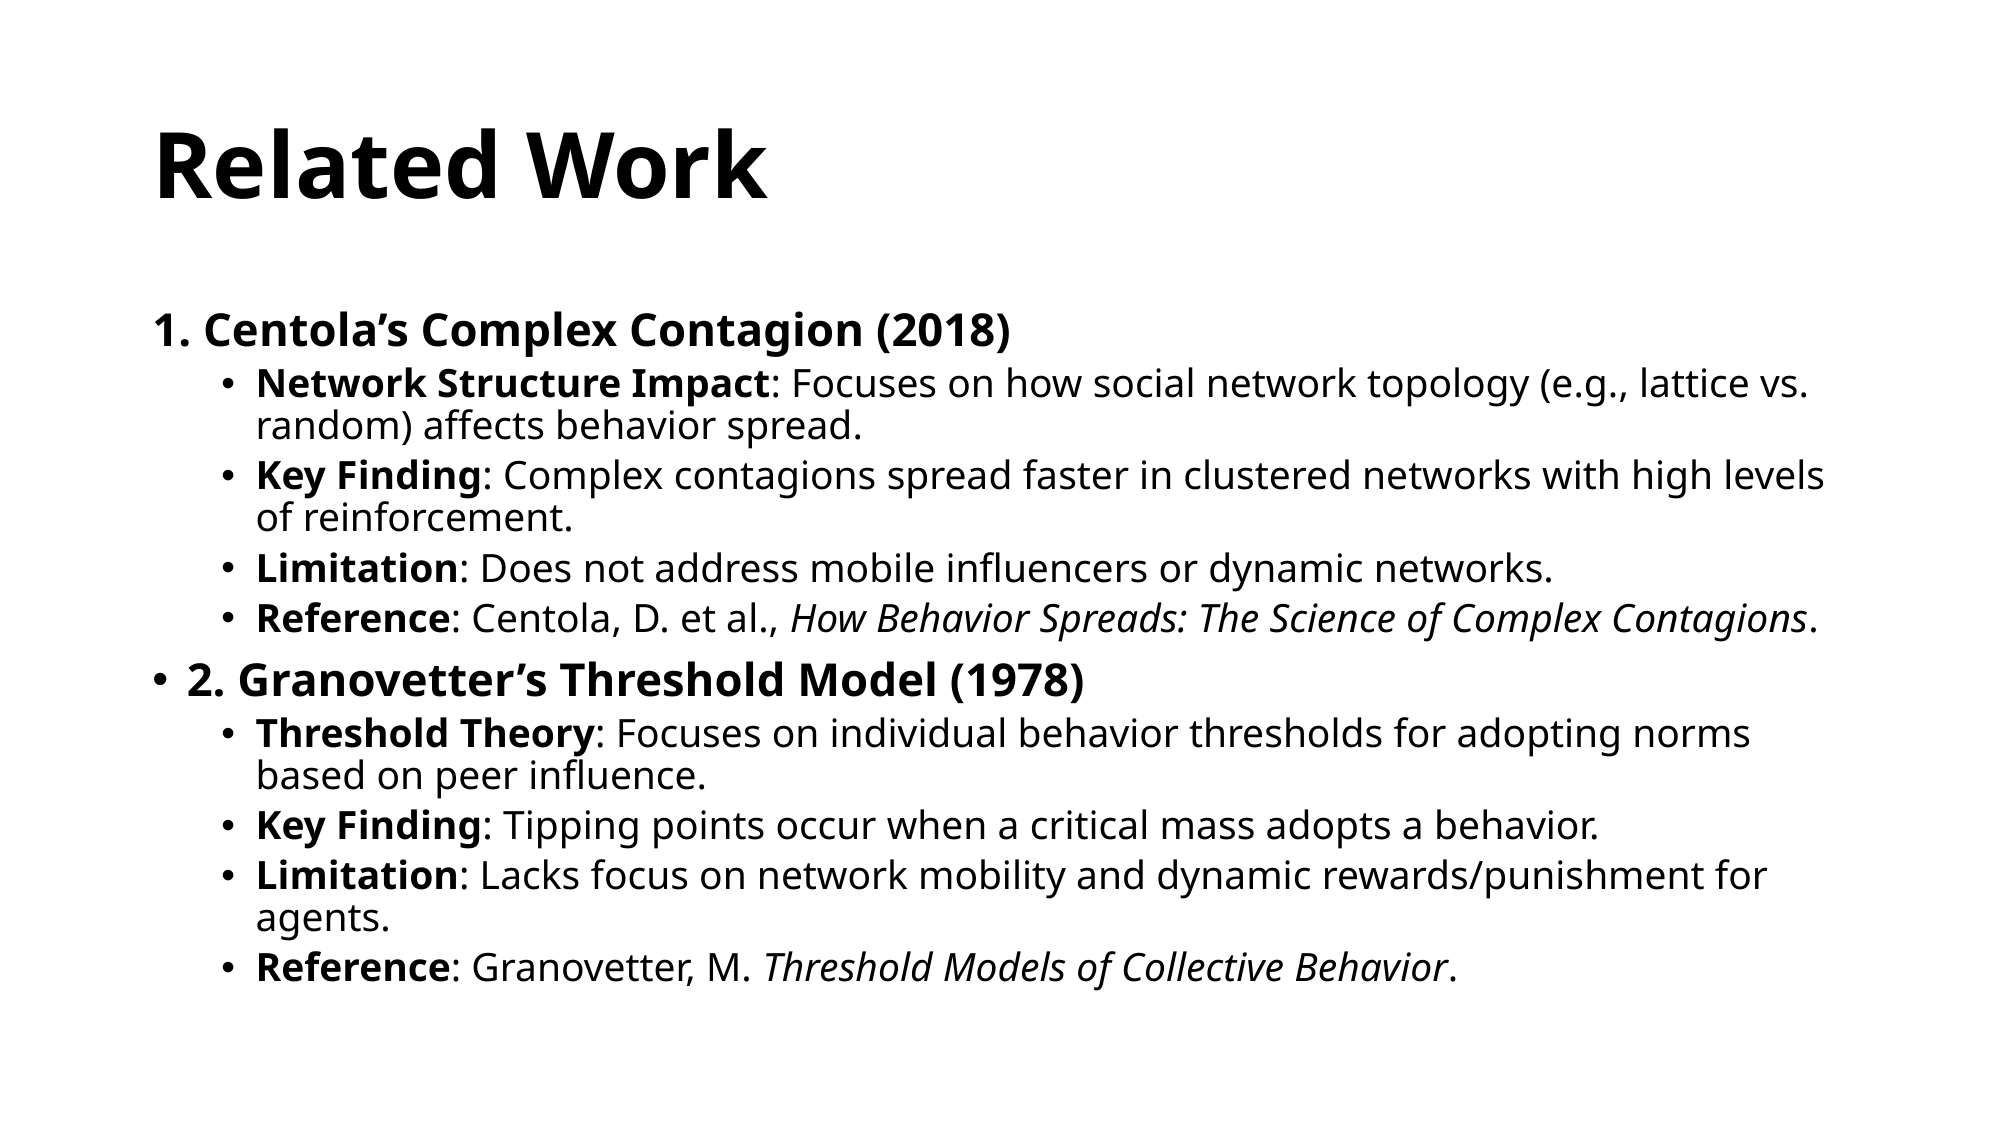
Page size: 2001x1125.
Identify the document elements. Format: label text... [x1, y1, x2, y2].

title Related Work [137, 59, 1863, 278]
list 1. Centola’s Complex Contagion (2018) Network Structure Impact: Focuses on how social network topology (e.g., lattice vs. random) affects behavior spread. Key Finding: Complex contagions spread faster in clustered networks with high levels of reinforcement. Limitation: Does not address mobile influencers or dynamic networks. Reference: Centola, D. et al., How Behavior Spreads: The Science of Complex Contagions. 2. Granovetter’s Threshold Model (1978) Threshold Theory: Focuses on individual behavior thresholds for adopting norms based on peer influence. Key Finding: Tipping points occur when a critical mass adopts a behavior. Limitation: Lacks focus on network mobility and dynamic rewards/punishment for agents. Reference: Granovetter, M. Threshold Models of Collective Behavior. [137, 299, 1863, 1014]
